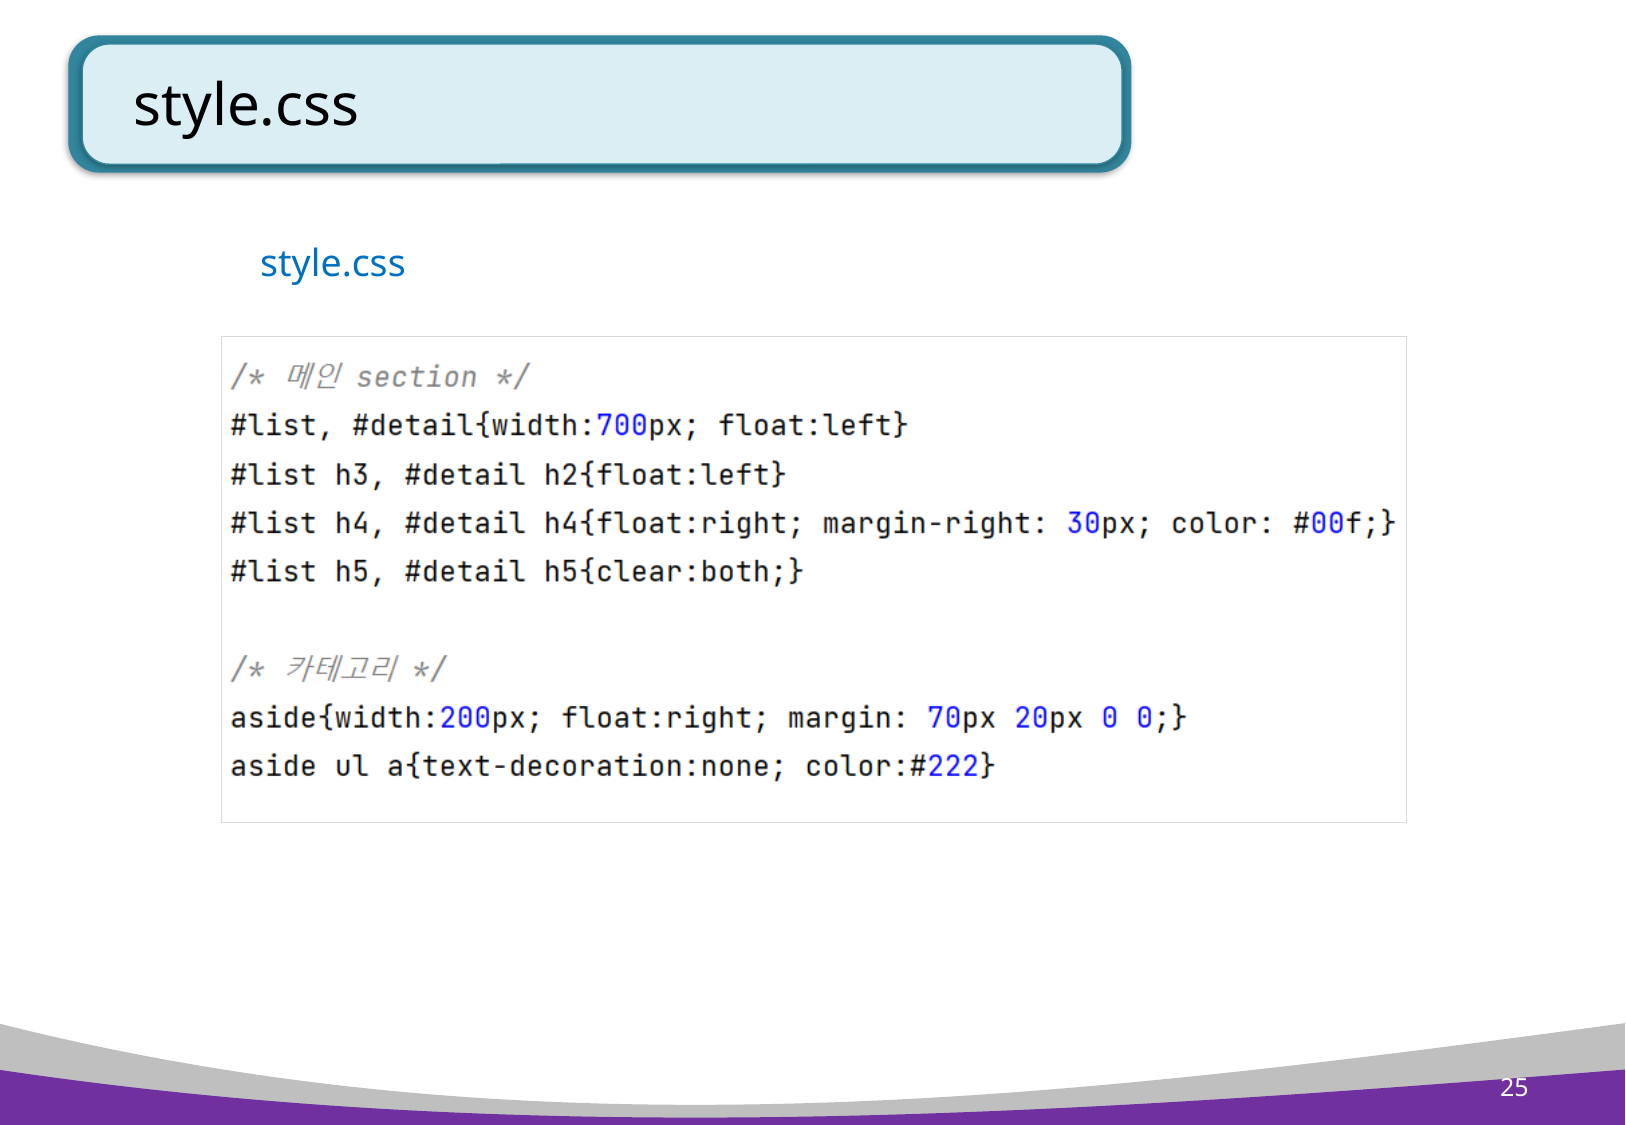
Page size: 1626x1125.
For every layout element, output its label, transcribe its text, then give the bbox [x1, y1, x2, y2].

text_box style.css [245, 231, 435, 292]
picture [221, 336, 1408, 823]
slide_number 25 [1452, 1058, 1544, 1119]
title style.css [103, 32, 1121, 173]
